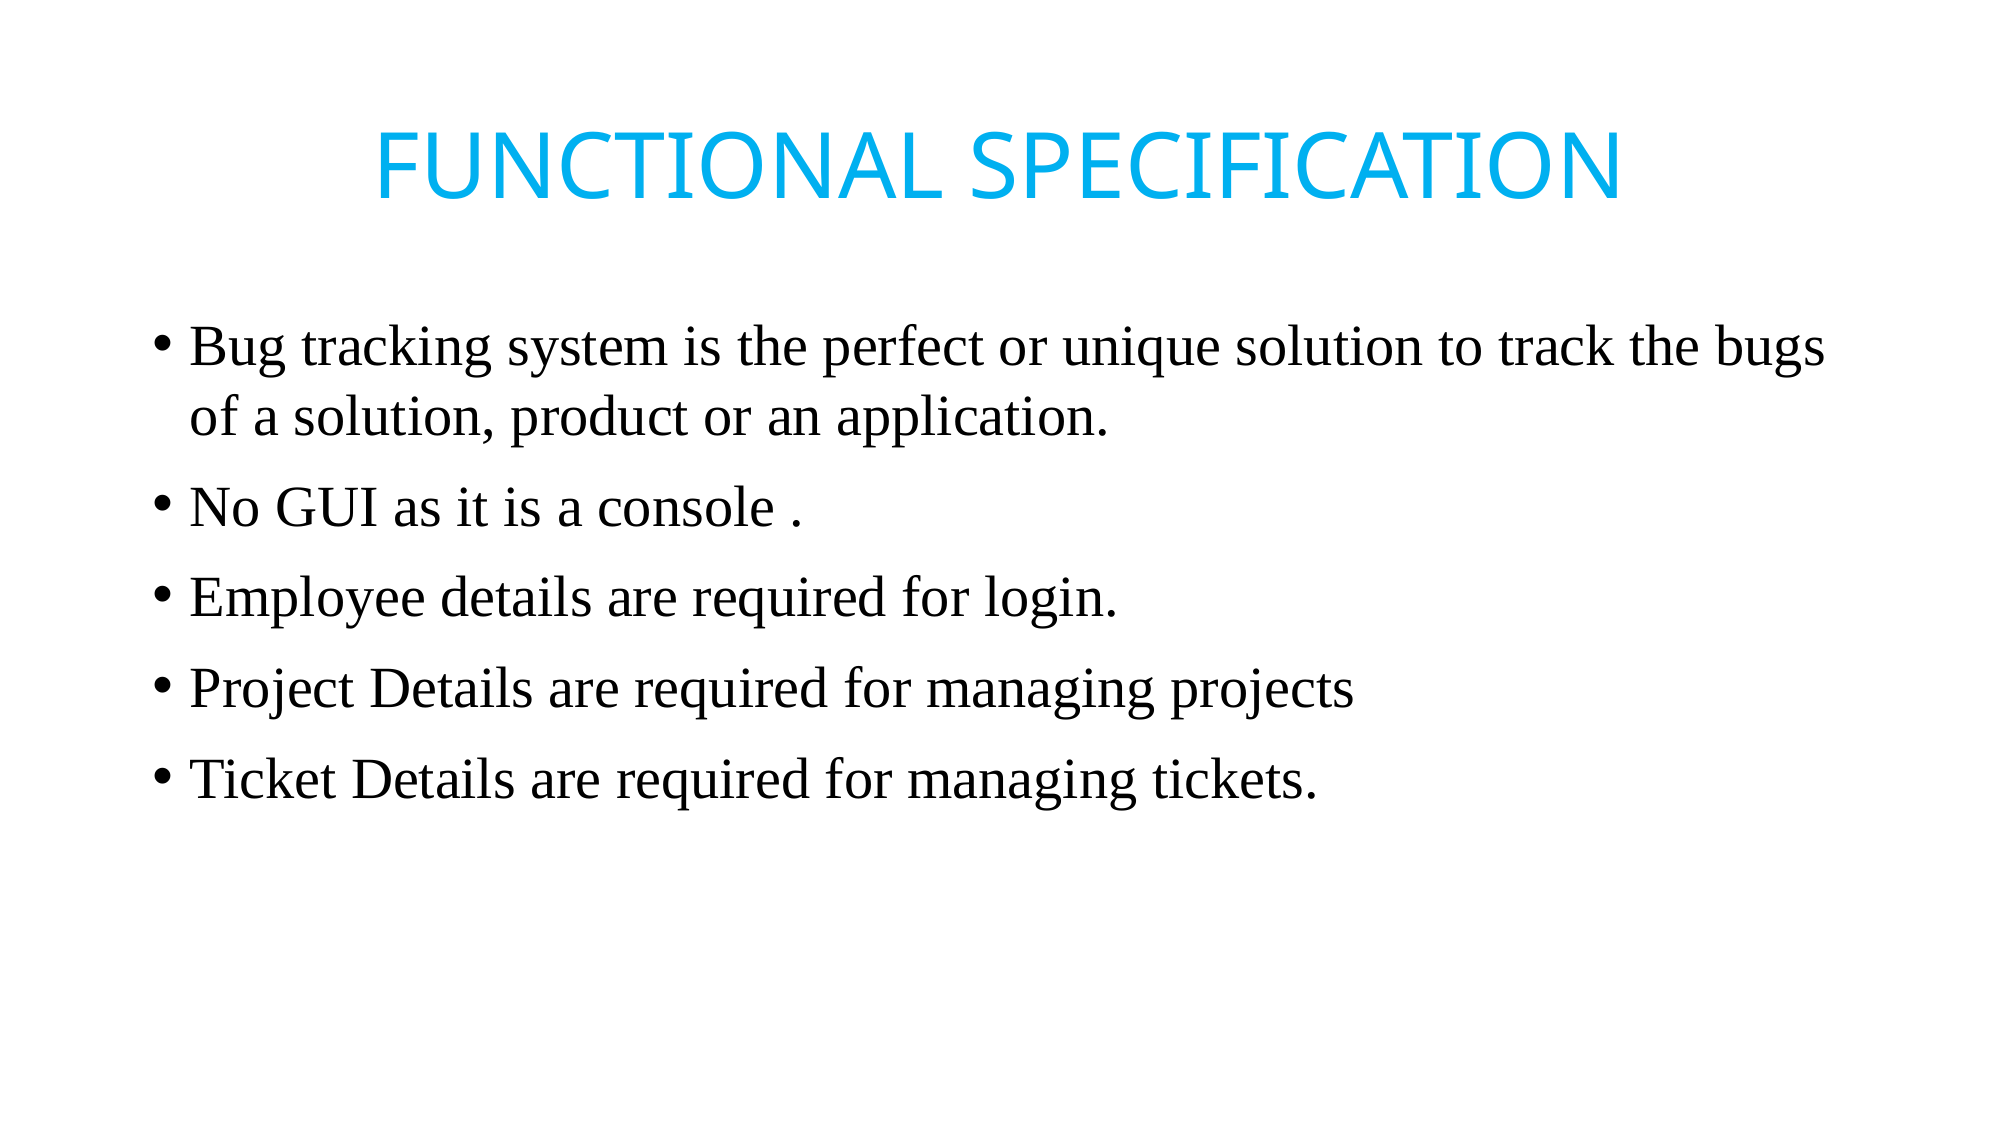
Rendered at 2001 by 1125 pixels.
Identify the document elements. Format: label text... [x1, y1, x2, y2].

list Bug tracking system is the perfect or unique solution to track the bugs of a solution, product or an application. No GUI as it is a console . Employee details are required for login. Project Details are required for managing projects Ticket Details are required for managing tickets. [137, 299, 1863, 1014]
title FUNCTIONAL SPECIFICATION [137, 59, 1863, 278]
